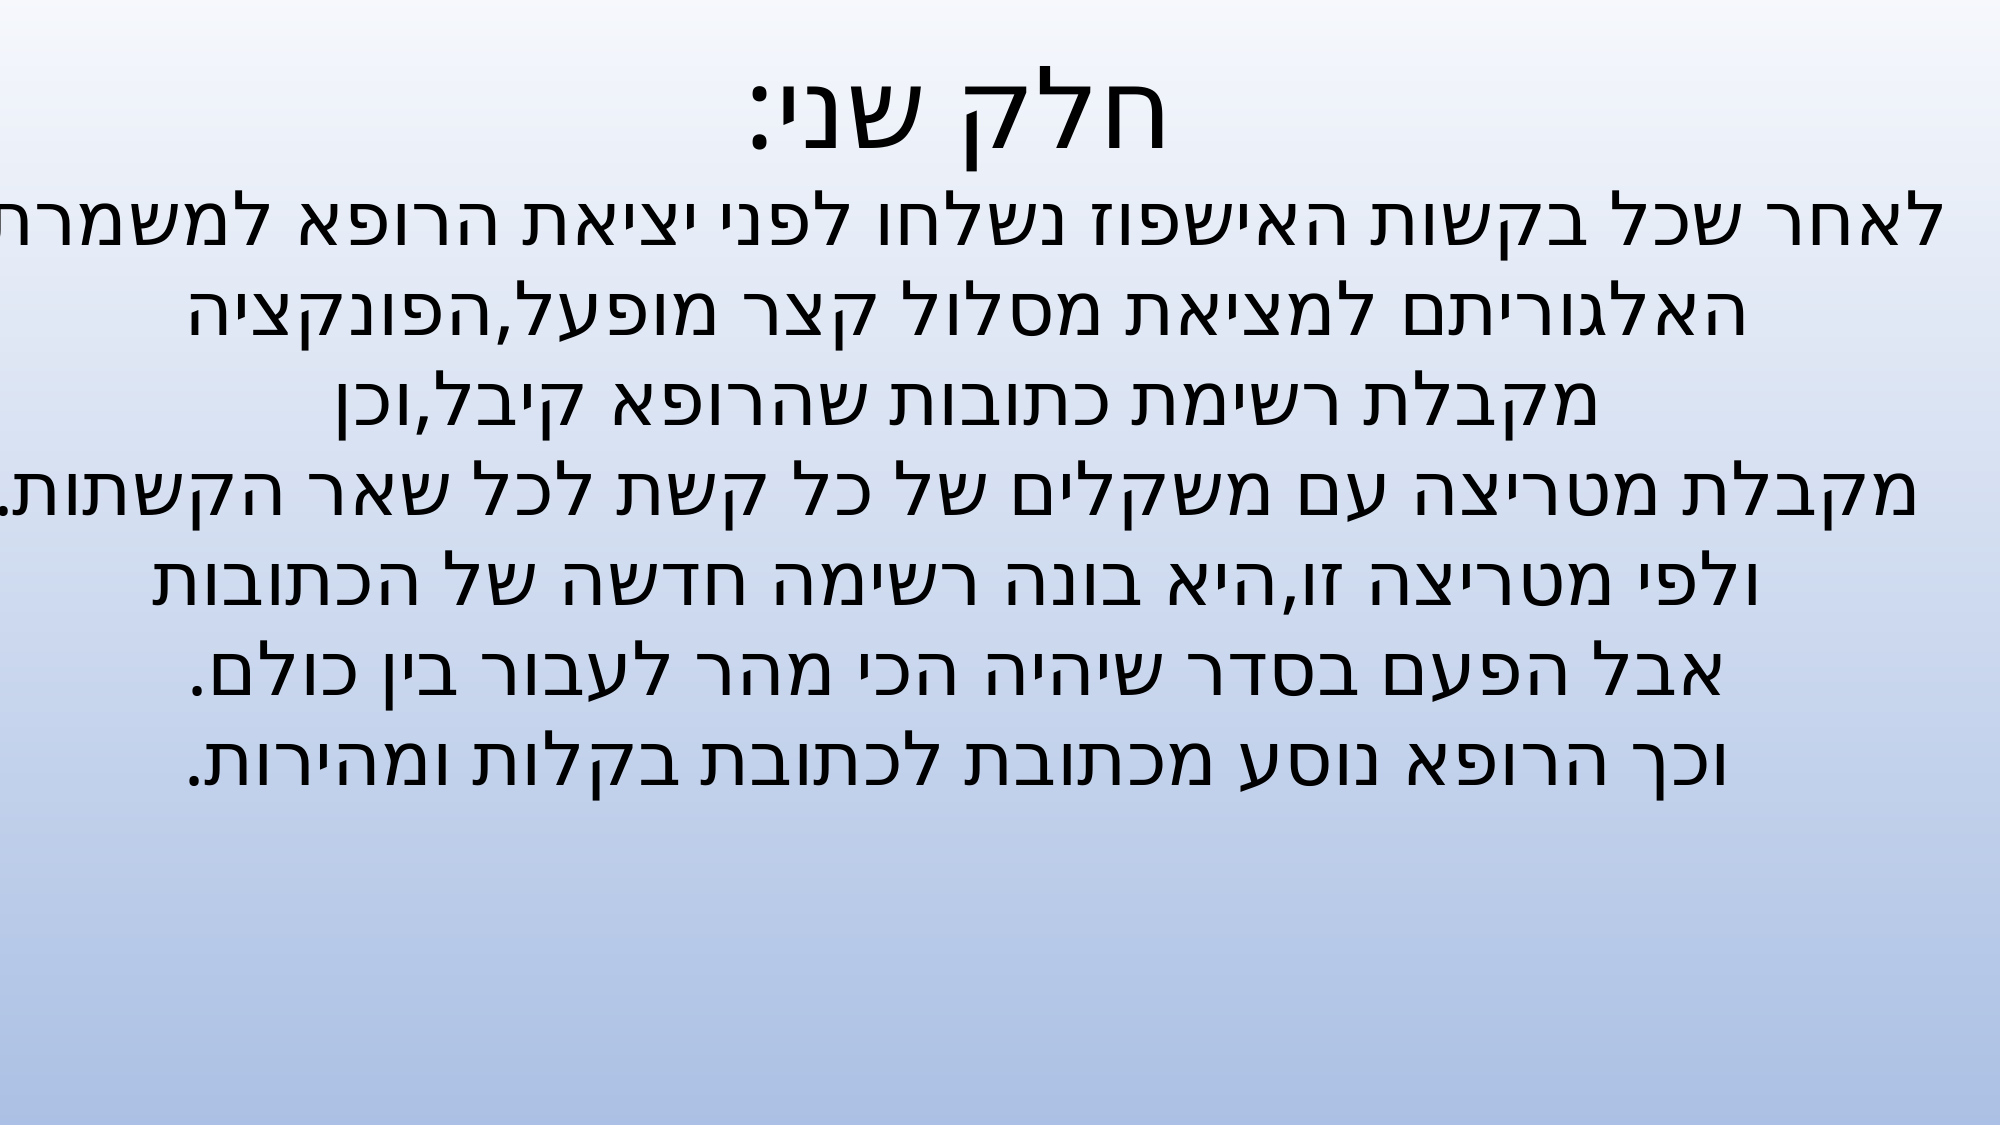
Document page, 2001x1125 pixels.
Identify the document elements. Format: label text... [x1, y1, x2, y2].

text_box חלק שני: לאחר שכל בקשות האישפוז נשלחו לפני יציאת הרופא למשמרת, האלגוריתם למציאת מסלול קצר מופעל,הפונקציה מקבלת רשימת כתובות שהרופא קיבל,וכן מקבלת מטריצה עם משקלים של כל קשת לכל שאר הקשתות. ולפי מטריצה זו,היא בונה רשימה חדשה של הכתובות אבל הפעם בסדר שיהיה הכי מהר לעבור בין כולם. וכך הרופא נוסע מכתובת לכתובת בקלות ומהירות. [0, 28, 1967, 809]
